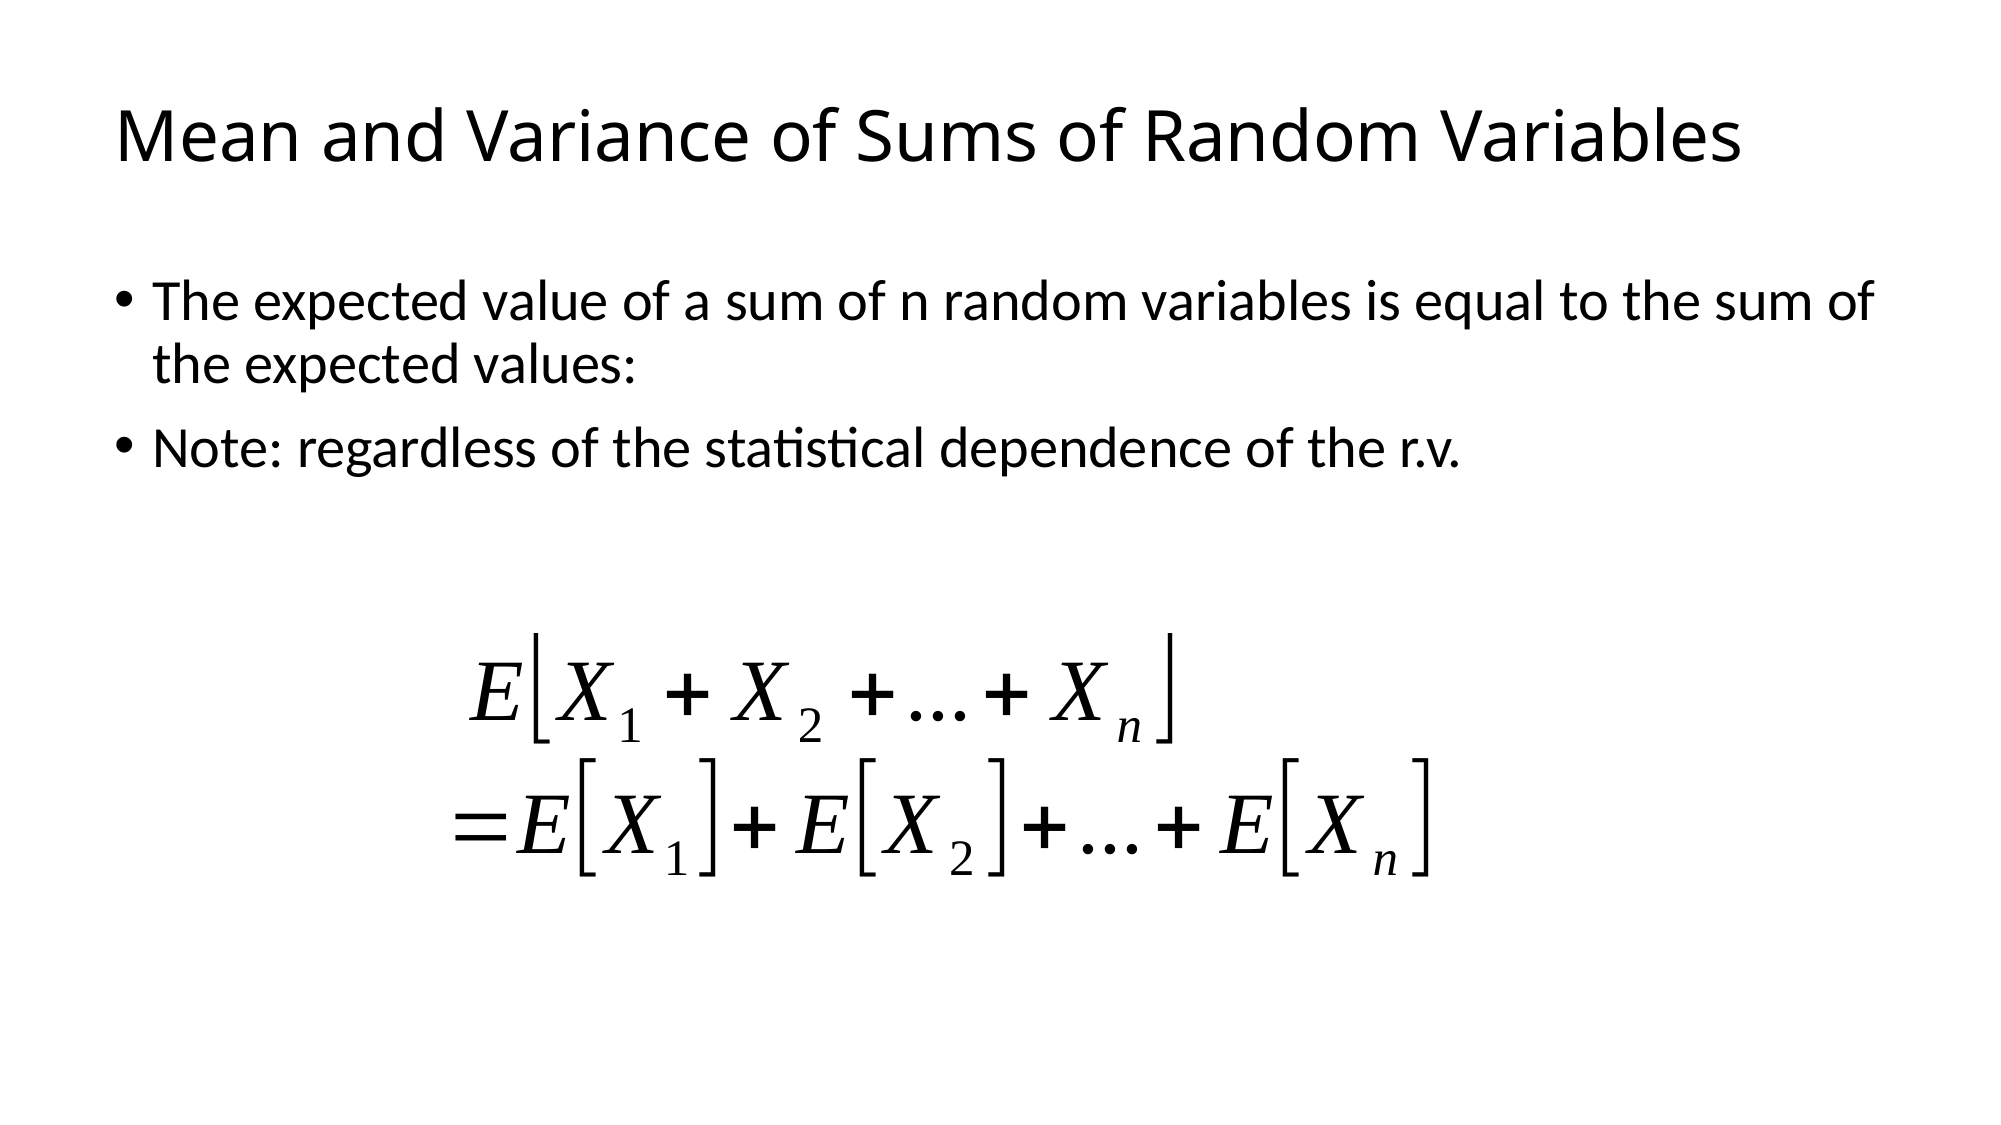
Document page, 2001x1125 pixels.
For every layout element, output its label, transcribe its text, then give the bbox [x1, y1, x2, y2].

list The expected value of a sum of n random variables is equal to the sum of the expected values: Note: regardless of the statistical dependence of the r.v. [99, 262, 1900, 622]
title Mean and Variance of Sums of Random Variables [99, 45, 1900, 233]
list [432, 633, 1440, 897]
